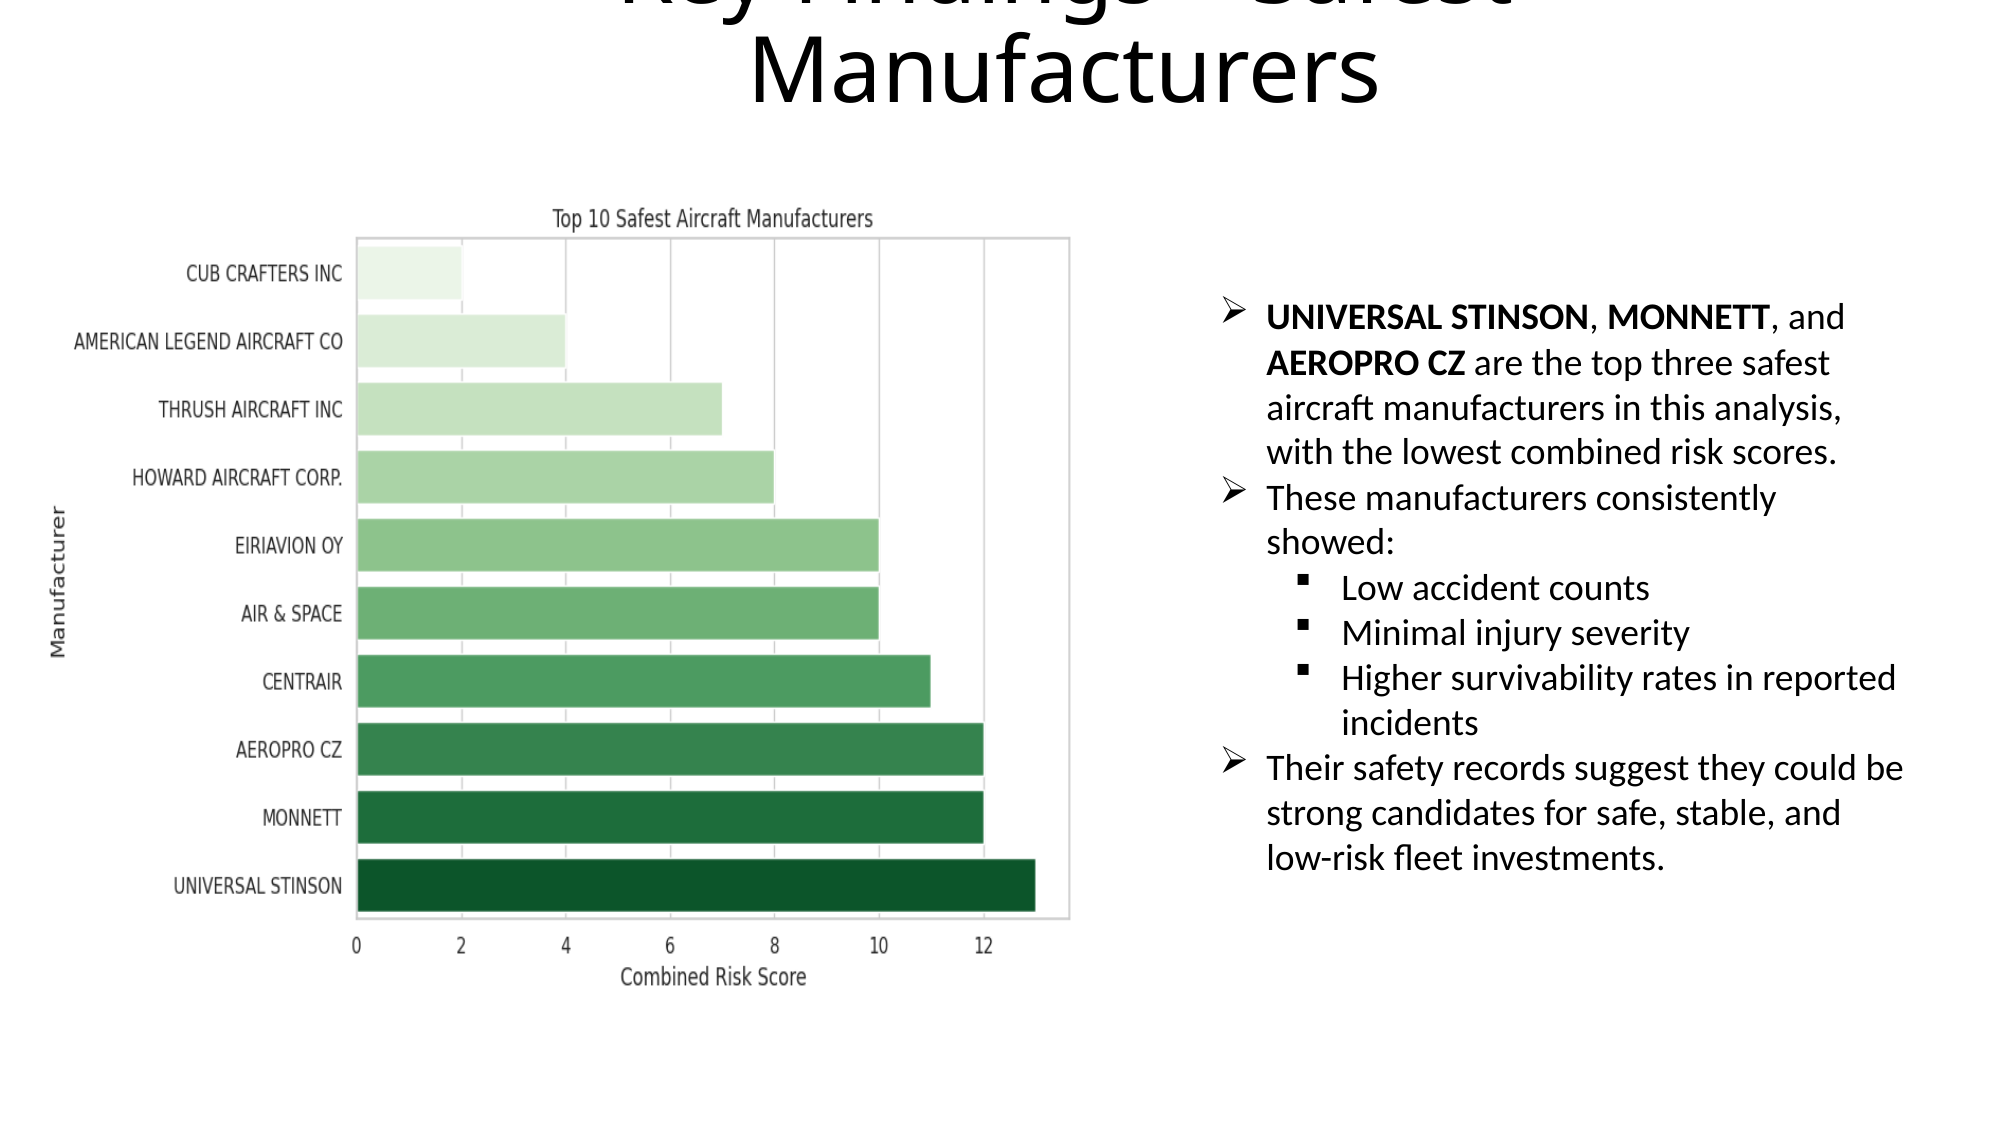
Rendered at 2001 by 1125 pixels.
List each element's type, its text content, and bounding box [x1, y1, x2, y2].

text_box Key Findings – Safest Manufacturers [309, 17, 1821, 130]
picture [38, 194, 1080, 1005]
text_box UNIVERSAL STINSON, MONNETT, and AEROPRO CZ are the top three safest aircraft manufacturers in this analysis, with the lowest combined risk scores. These manufacturers consistently showed: Low accident counts Minimal injury severity Higher survivability rates in reported incidents Their safety records suggest they could be strong candidates for safe, stable, and low-risk fleet investments. [1204, 240, 1928, 885]
